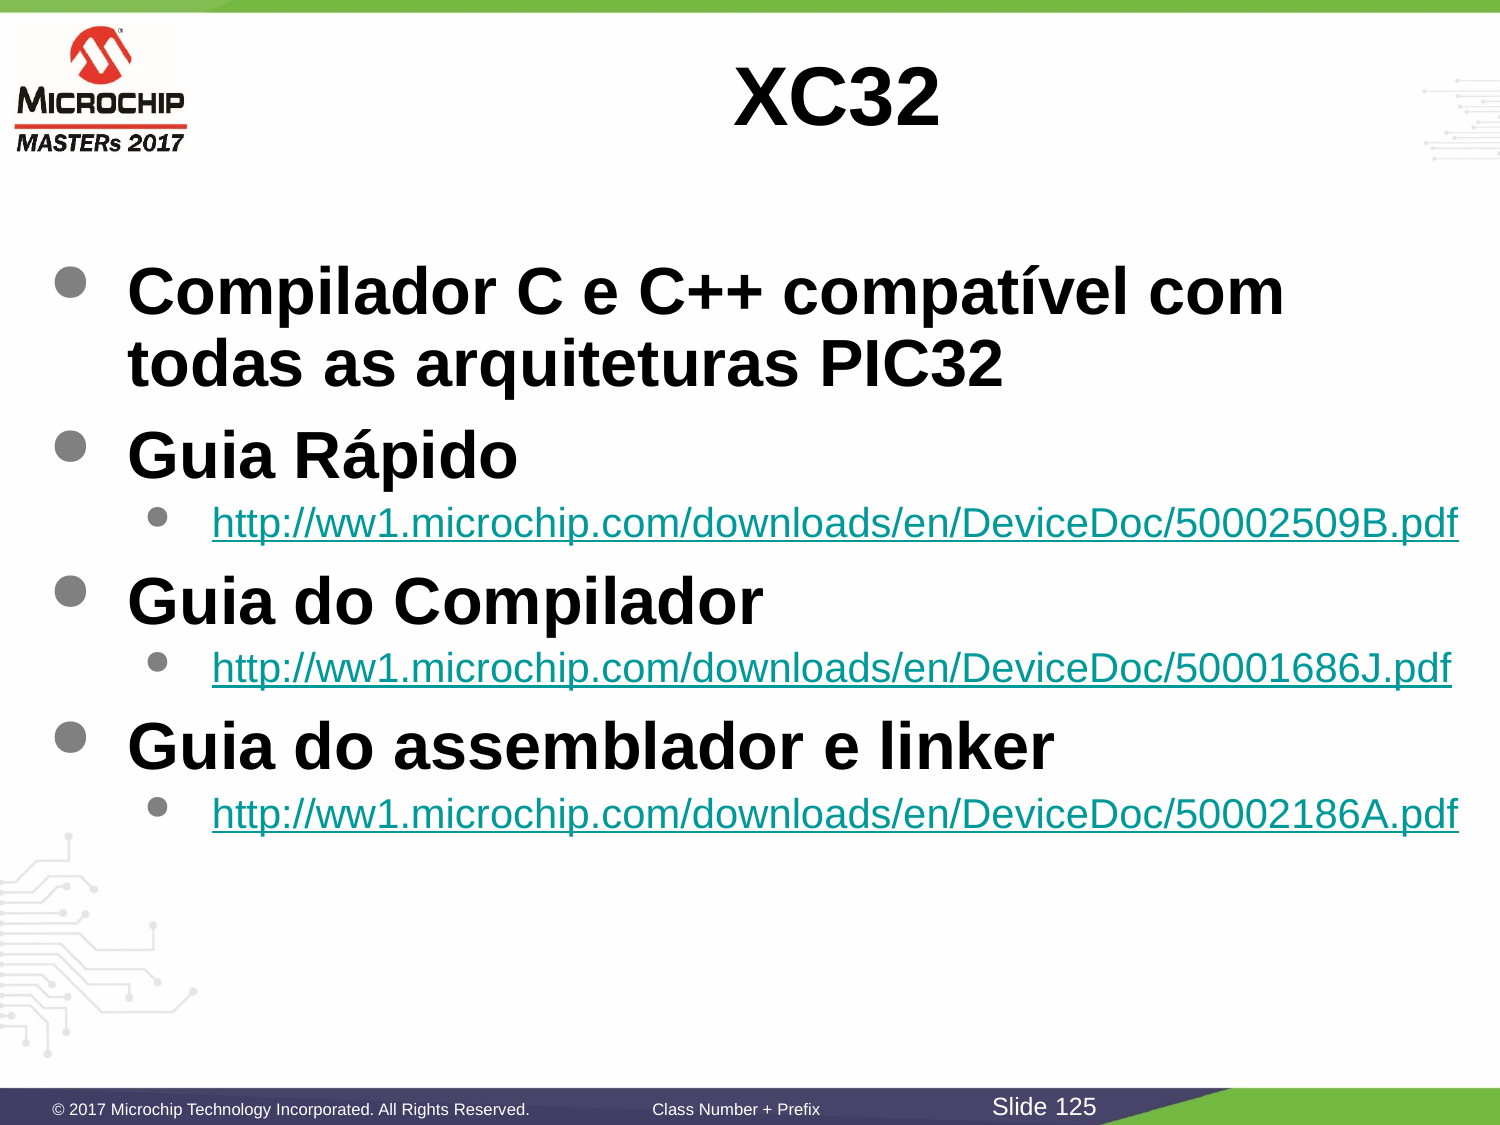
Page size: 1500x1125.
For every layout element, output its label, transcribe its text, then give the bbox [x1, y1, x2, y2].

list Compilador C e C++ compatível com todas as arquiteturas PIC32 Guia Rápido http://ww1.microchip.com/downloads/en/DeviceDoc/50002509B.pdf Guia do Compilador http://ww1.microchip.com/downloads/en/DeviceDoc/50001686J.pdf Guia do assemblador e linker http://ww1.microchip.com/downloads/en/DeviceDoc/50002186A.pdf [37, 249, 1476, 1063]
title XC32 [199, 49, 1476, 154]
picture [0, 0, 1500, 1125]
